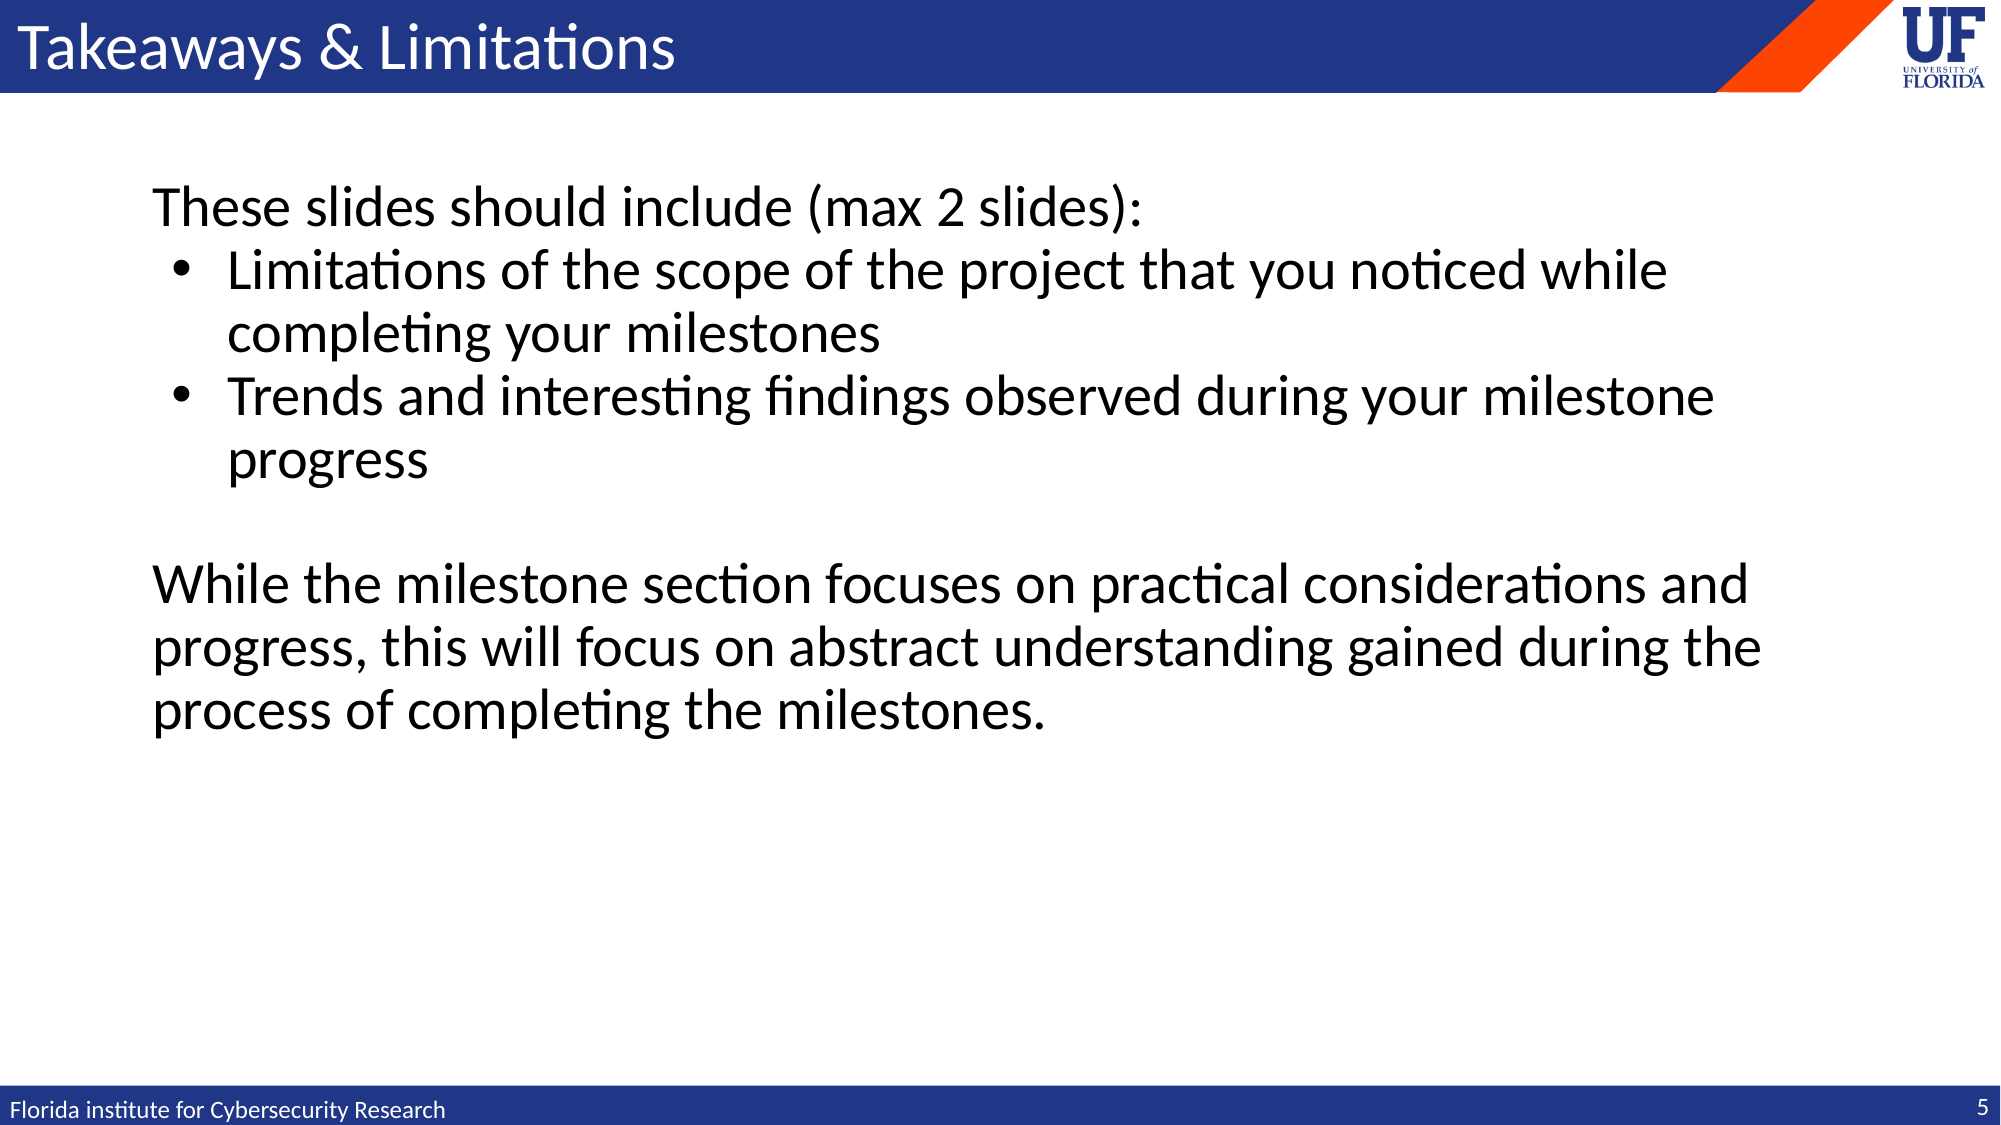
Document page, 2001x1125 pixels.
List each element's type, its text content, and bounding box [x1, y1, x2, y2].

footer Florida institute for Cybersecurity Research [0, 1078, 670, 1125]
title Takeaways & Limitations [2, 7, 1728, 88]
list These slides should include (max 2 slides): Limitations of the scope of the project that you noticed while completing your milestones Trends and interesting findings observed during your milestone progress While the milestone section focuses on practical considerations and progress, this will focus on abstract understanding gained during the process of completing the milestones. [137, 169, 1863, 1014]
slide_number ‹#› [1923, 1075, 2000, 1125]
picture [1903, 7, 1985, 88]
